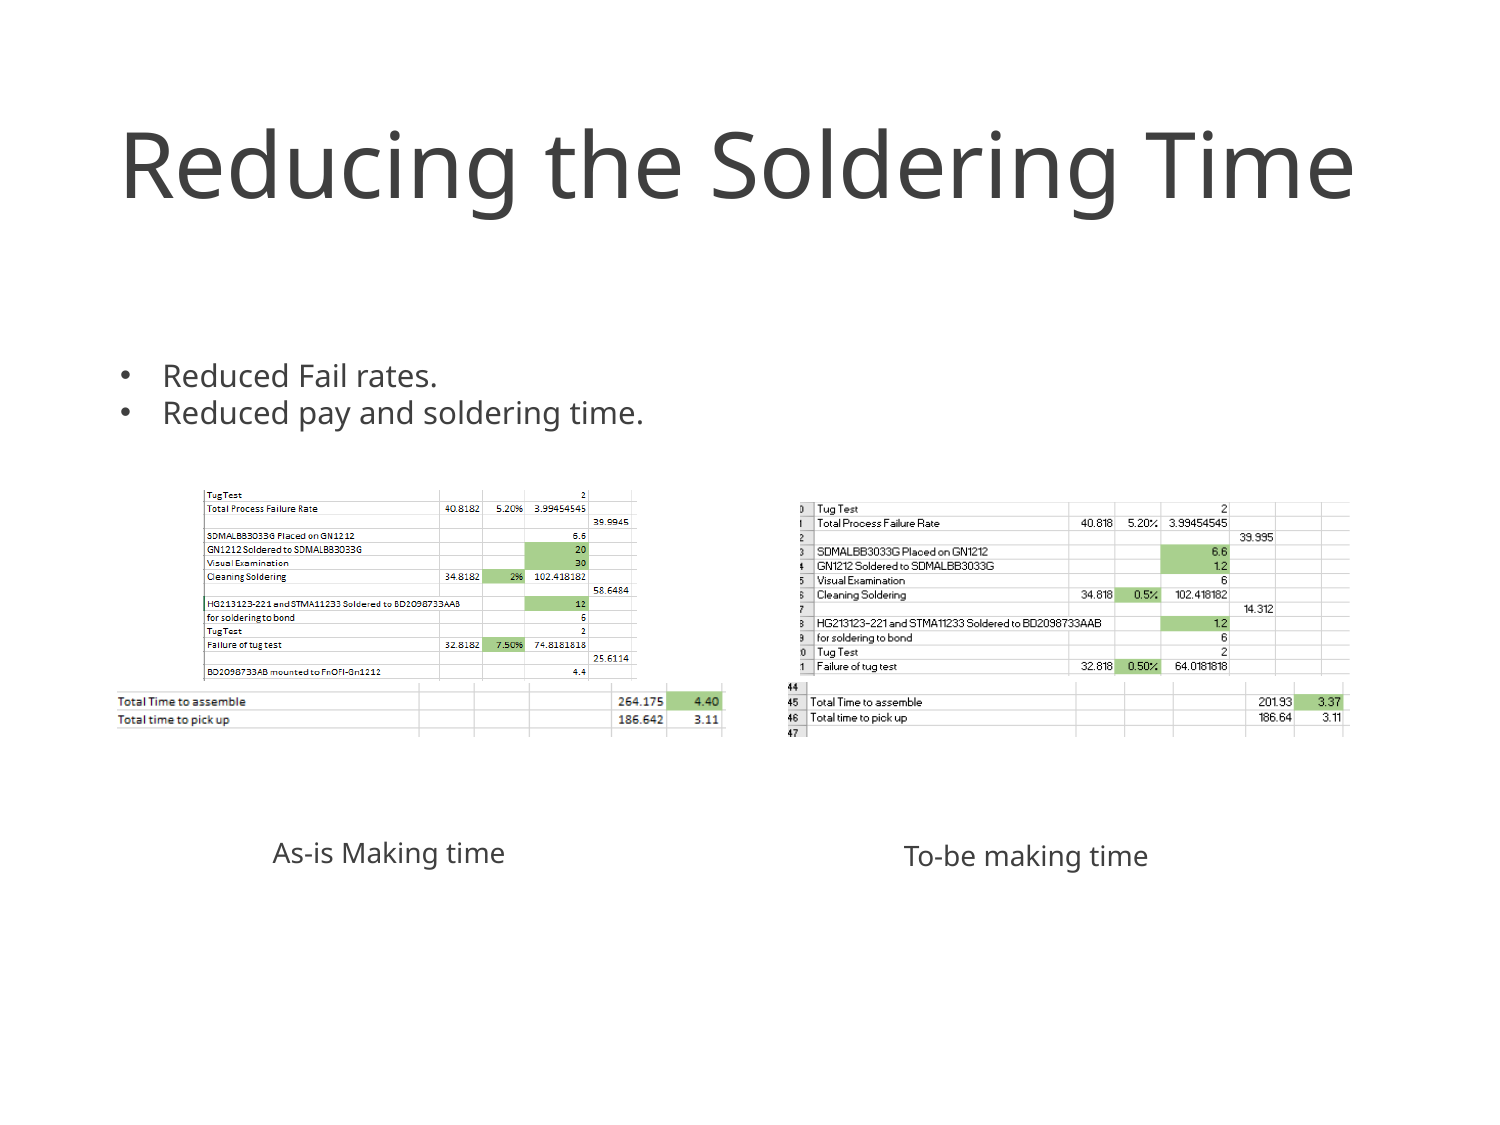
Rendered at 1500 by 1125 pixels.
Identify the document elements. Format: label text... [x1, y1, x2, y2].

title Reducing the Soldering Time [103, 59, 1397, 278]
text_box As-is Making time [257, 827, 528, 877]
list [799, 502, 1350, 676]
picture [117, 683, 726, 737]
picture [788, 682, 1350, 737]
text_box Reduced Fail rates. Reduced pay and soldering time. [105, 348, 677, 439]
text_box To-be making time [888, 831, 1171, 880]
picture [202, 490, 637, 681]
